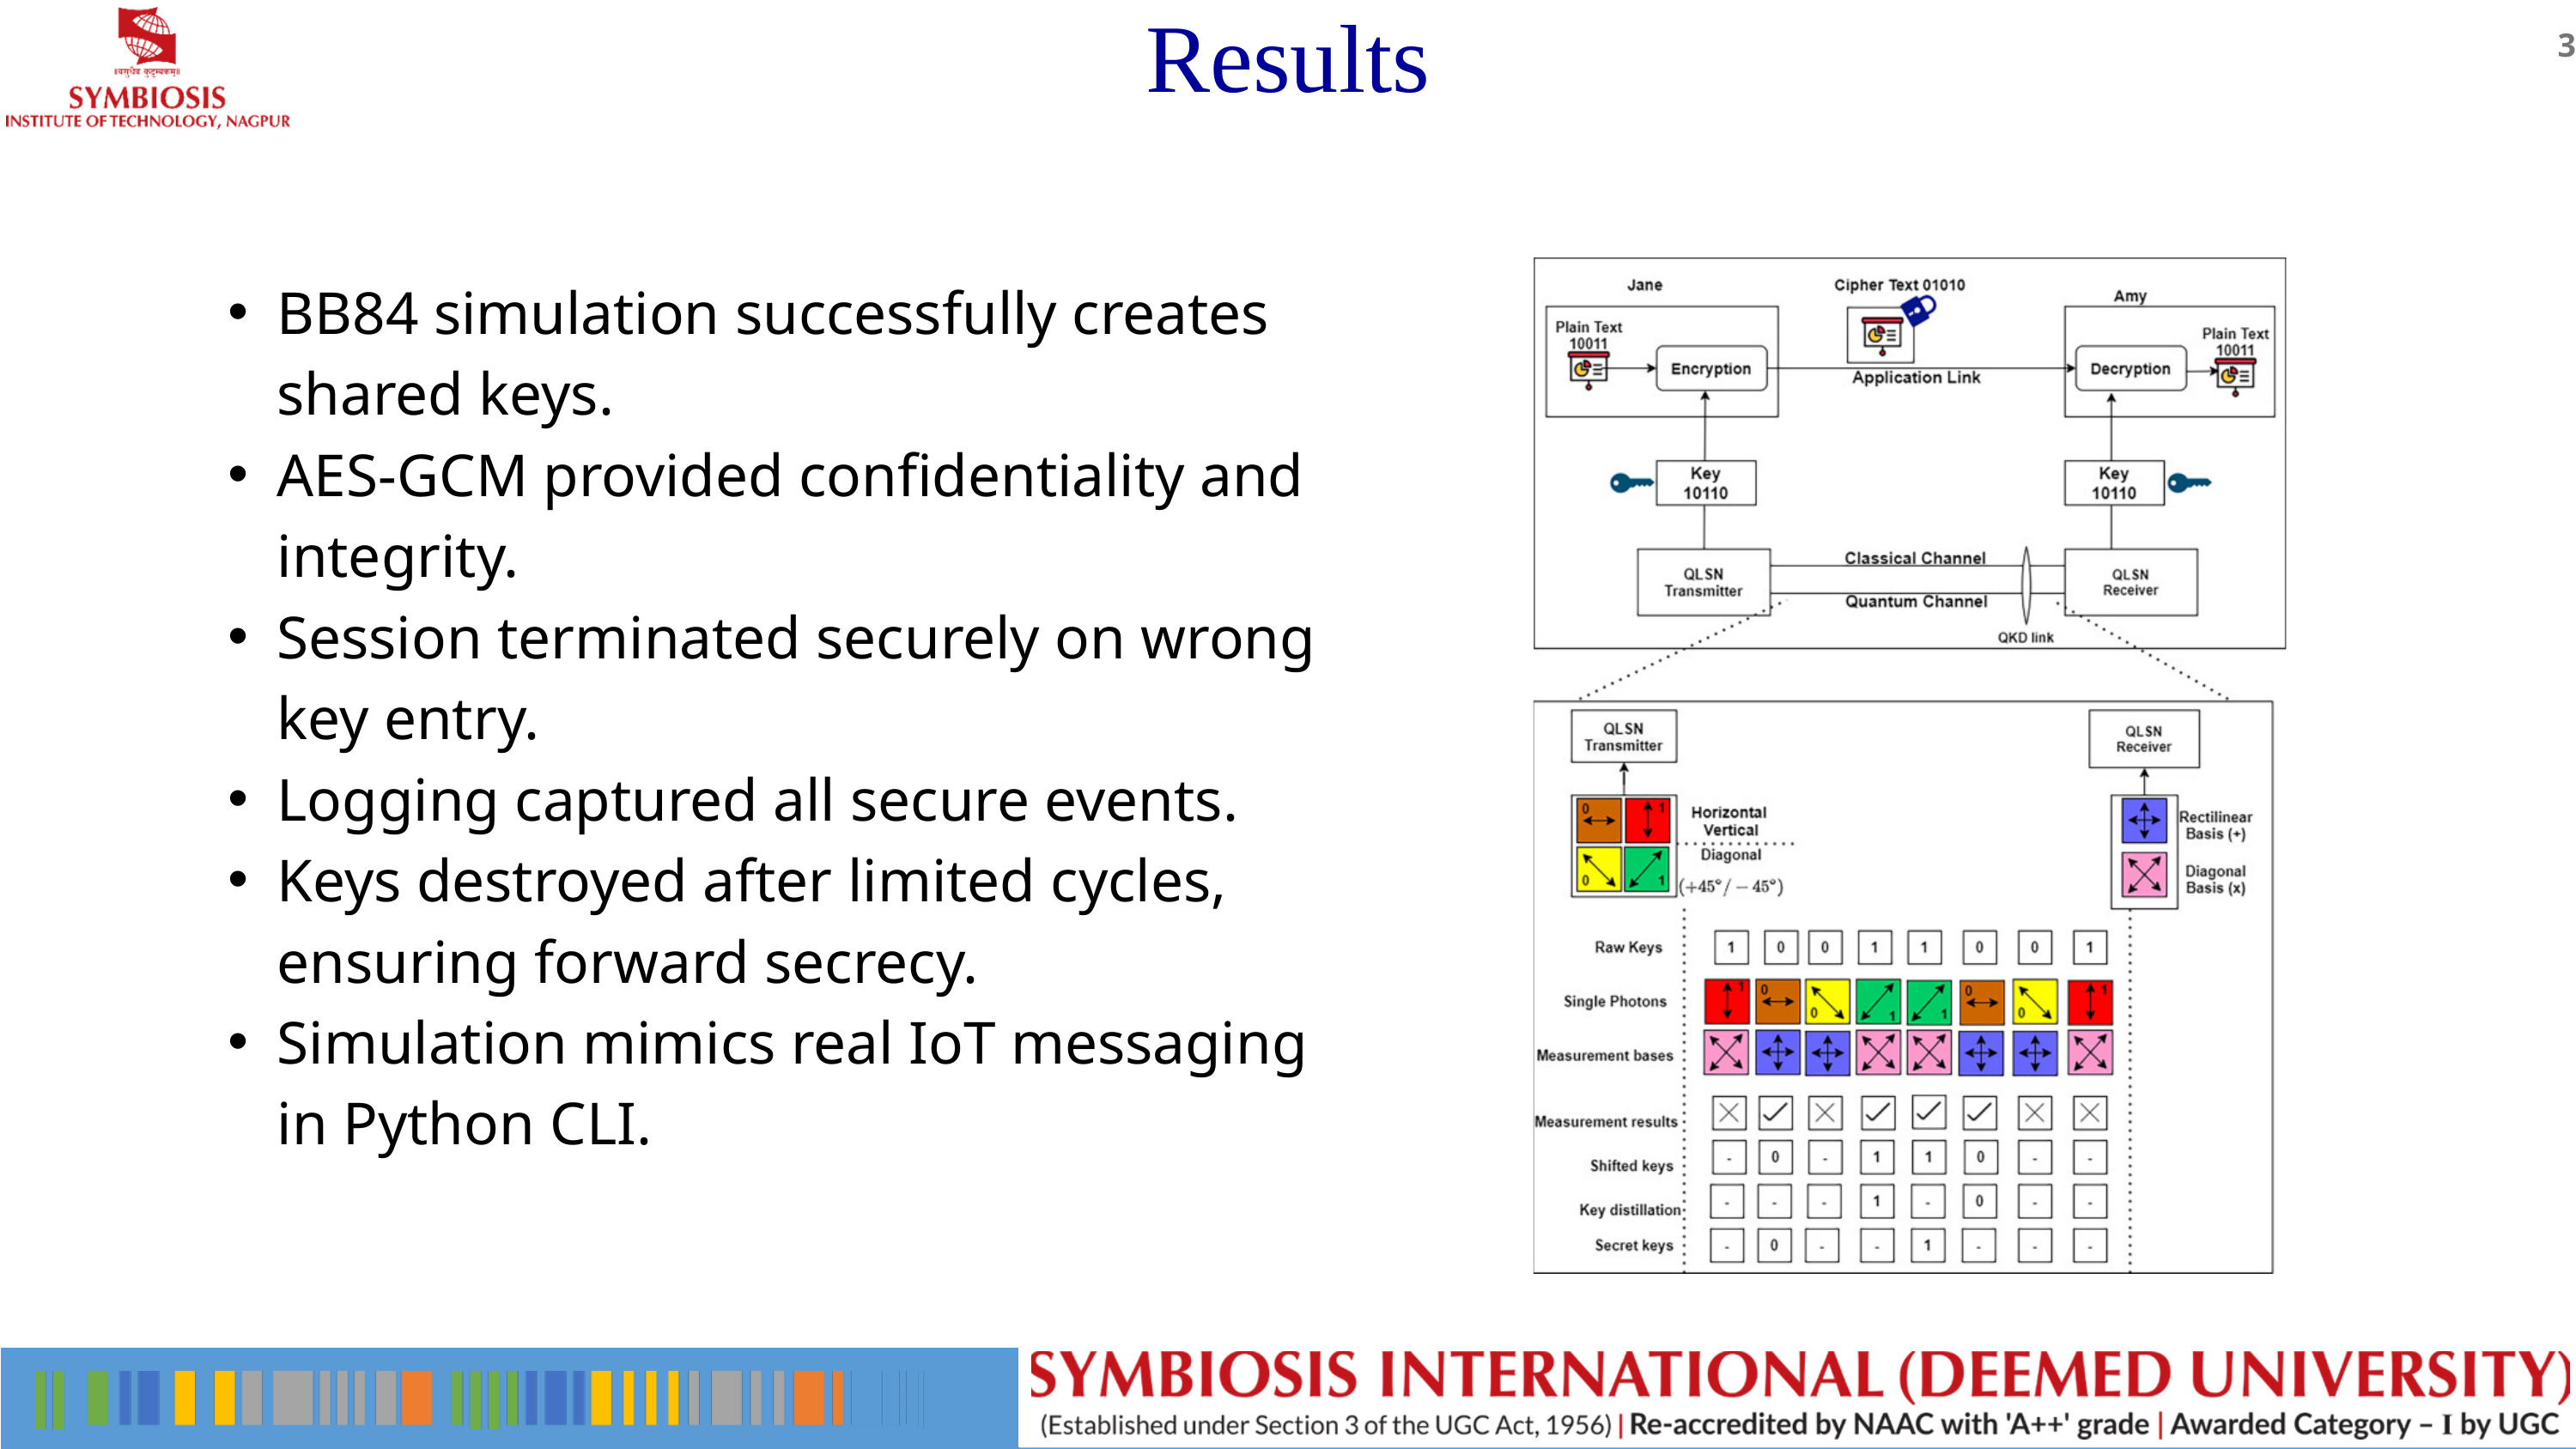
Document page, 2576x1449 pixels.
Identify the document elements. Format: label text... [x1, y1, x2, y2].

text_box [1018, 1346, 2576, 1448]
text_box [0, 0, 2576, 159]
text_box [1996, 7, 2576, 85]
text_box [1, 1348, 1016, 1449]
text_box [1533, 258, 2287, 1274]
text_box [34, 1371, 933, 1429]
text_box BB84 simulation successfully creates shared keys. AES-GCM provided confidentiality and integrity. Session terminated securely on wrong key entry. Logging captured all secure events. Keys destroyed after limited cycles, ensuring forward secrecy. Simulation mimics real IoT messaging in Python CLI. [179, 264, 1346, 1238]
